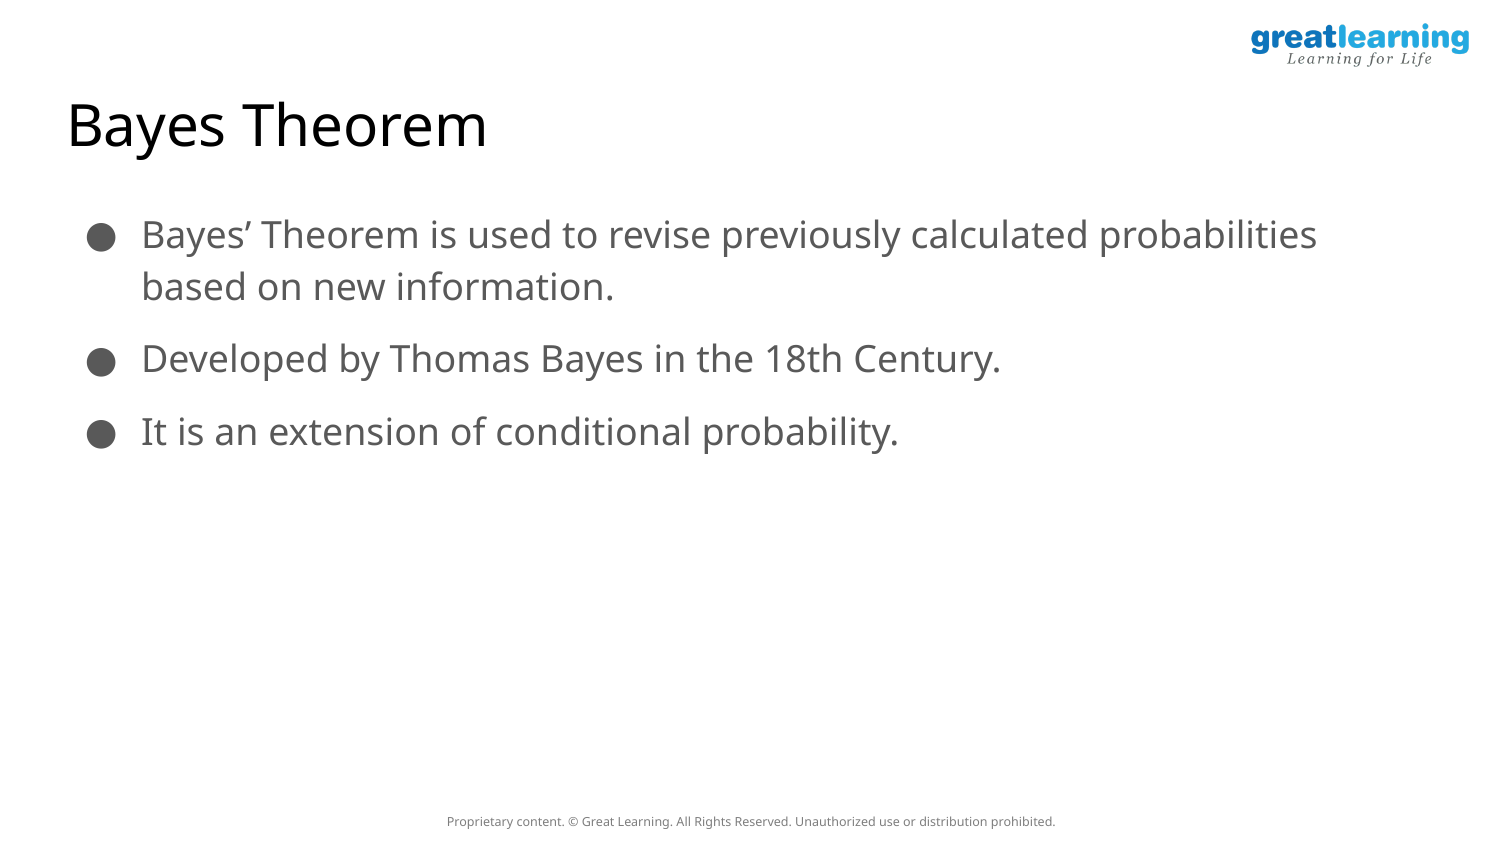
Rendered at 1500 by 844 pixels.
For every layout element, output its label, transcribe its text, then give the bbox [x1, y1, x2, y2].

list Bayes’ Theorem is used to revise previously calculated probabilities based on new information. Developed by Thomas Bayes in the 18th Century. It is an extension of conditional probability. [51, 189, 1449, 750]
title Bayes Theorem [51, 72, 1449, 167]
picture [1251, 23, 1469, 67]
